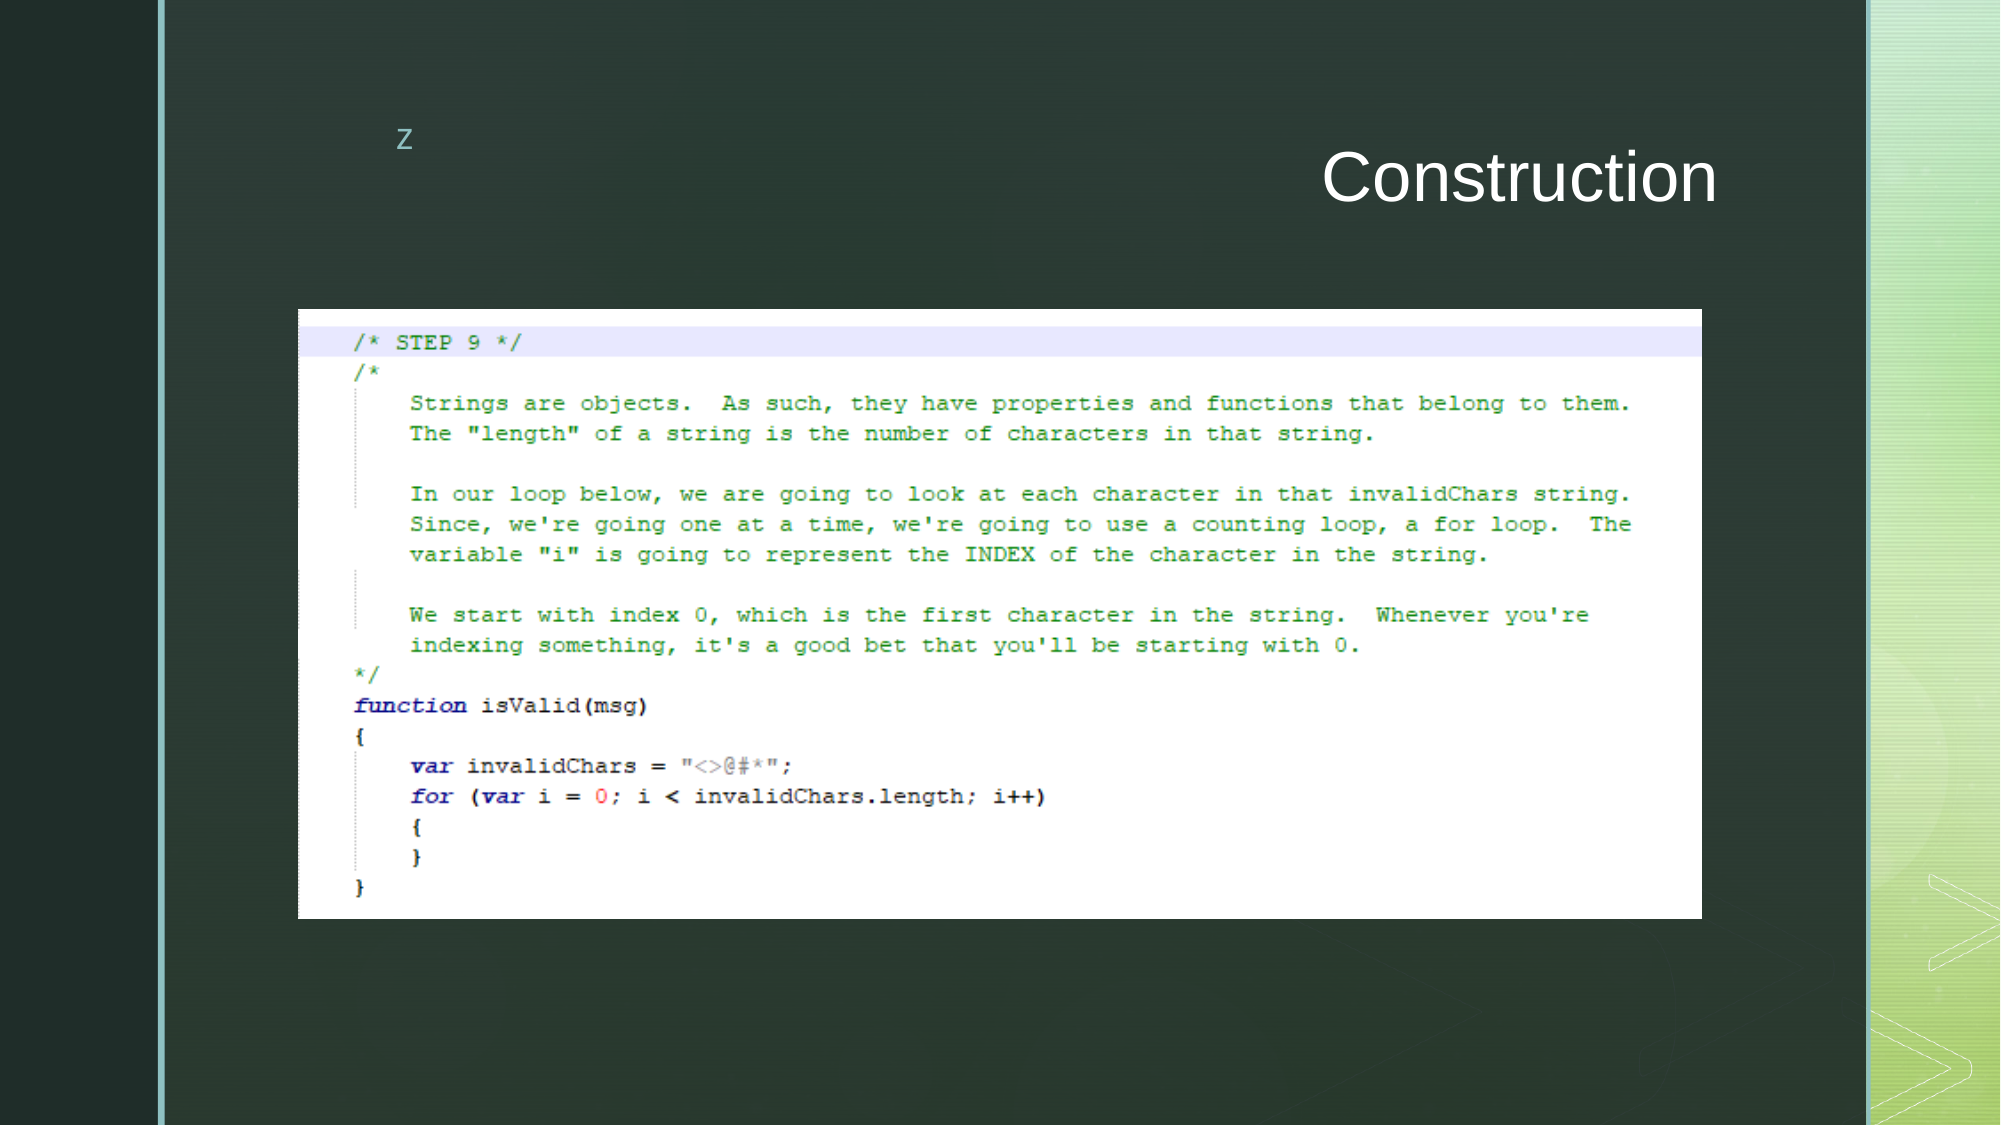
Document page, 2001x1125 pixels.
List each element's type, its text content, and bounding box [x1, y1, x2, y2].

picture [298, 309, 1702, 919]
title Construction [428, 132, 1734, 310]
picture [1871, 0, 2001, 1125]
